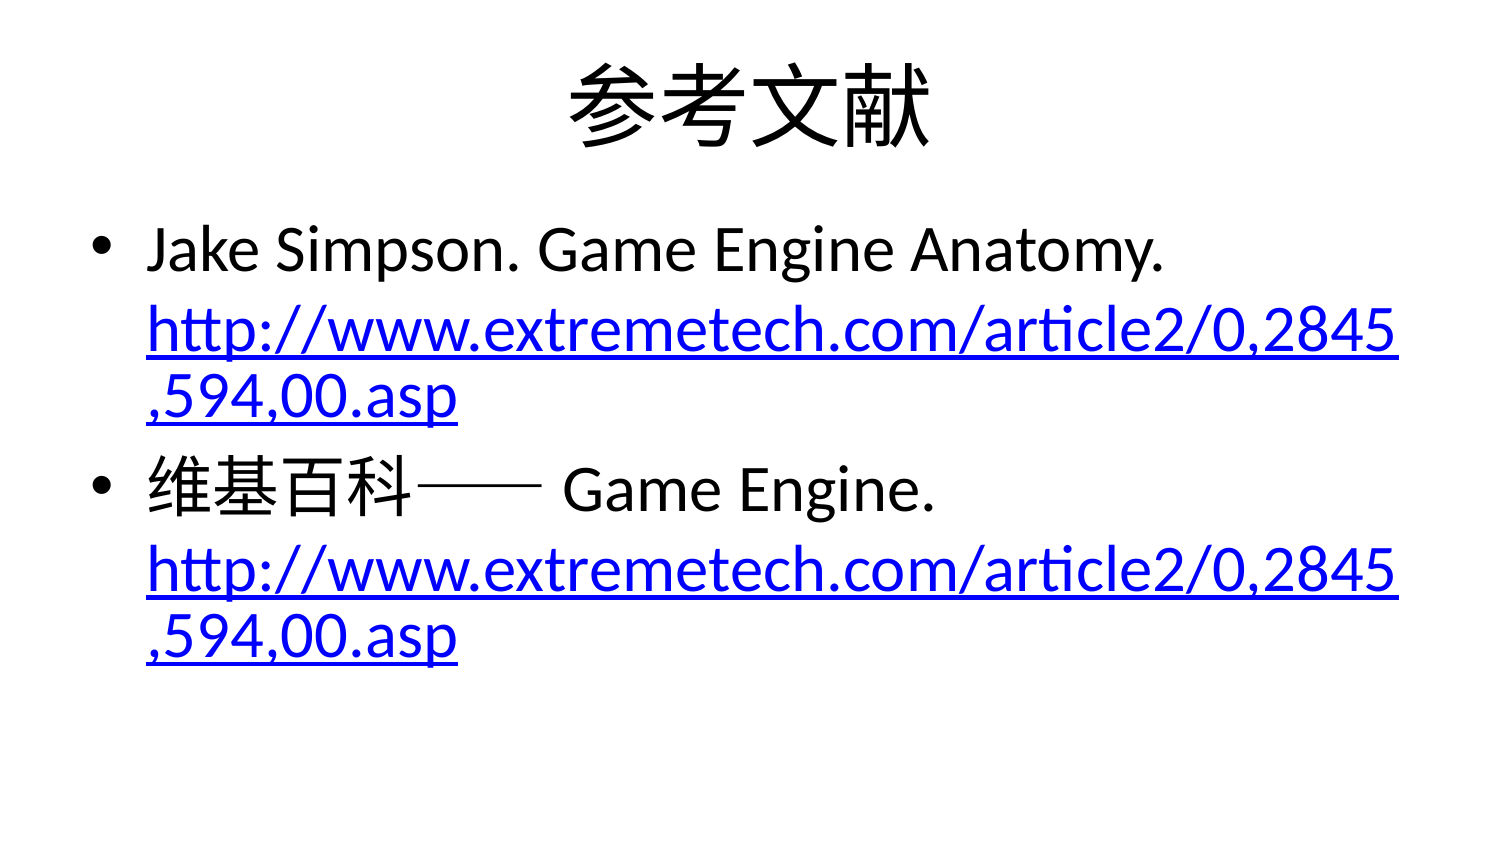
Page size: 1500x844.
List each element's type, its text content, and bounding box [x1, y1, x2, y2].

list Jake Simpson. Game Engine Anatomy. http://www.extremetech.com/article2/0,2845,594,00.asp 维基百科——Game Engine. http://www.extremetech.com/article2/0,2845,594,00.asp [75, 196, 1425, 754]
title 参考文献 [75, 33, 1425, 175]
